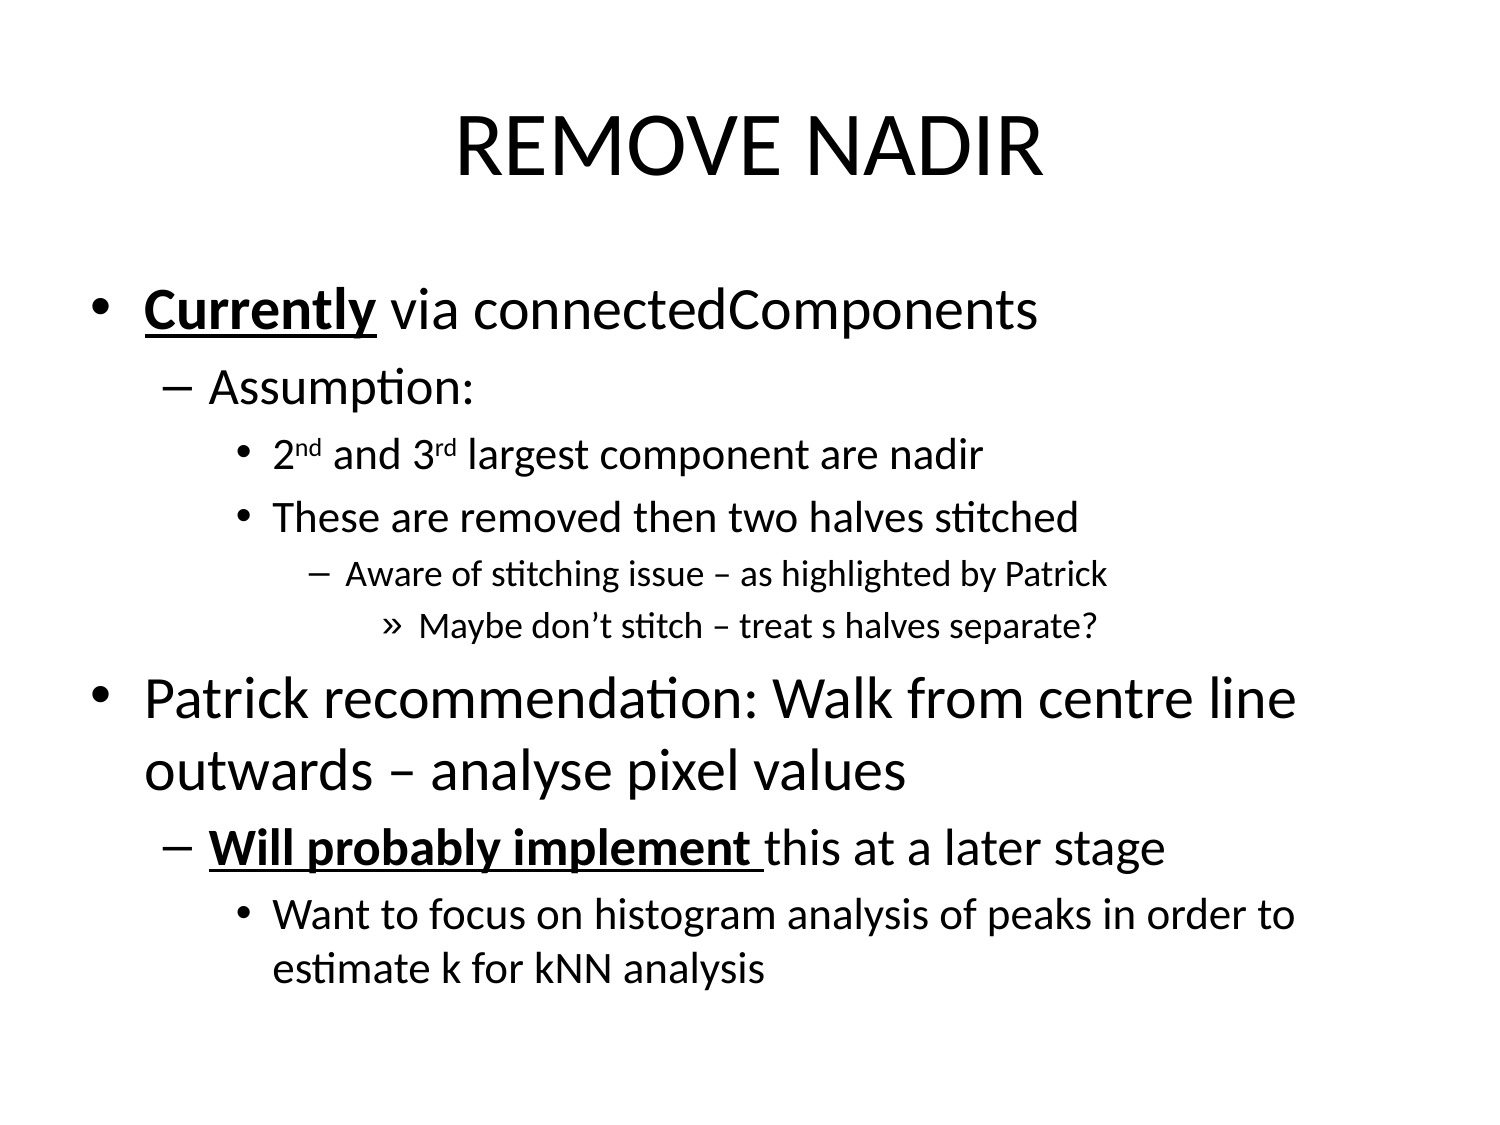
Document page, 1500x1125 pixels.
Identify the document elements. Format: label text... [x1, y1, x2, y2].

list Currently via connectedComponents Assumption: 2nd and 3rd largest component are nadir These are removed then two halves stitched Aware of stitching issue – as highlighted by Patrick Maybe don’t stitch – treat s halves separate? Patrick recommendation: Walk from centre line outwards – analyse pixel values Will probably implement this at a later stage Want to focus on histogram analysis of peaks in order to estimate k for kNN analysis [75, 262, 1425, 1005]
title REMOVE NADIR [75, 45, 1425, 233]
